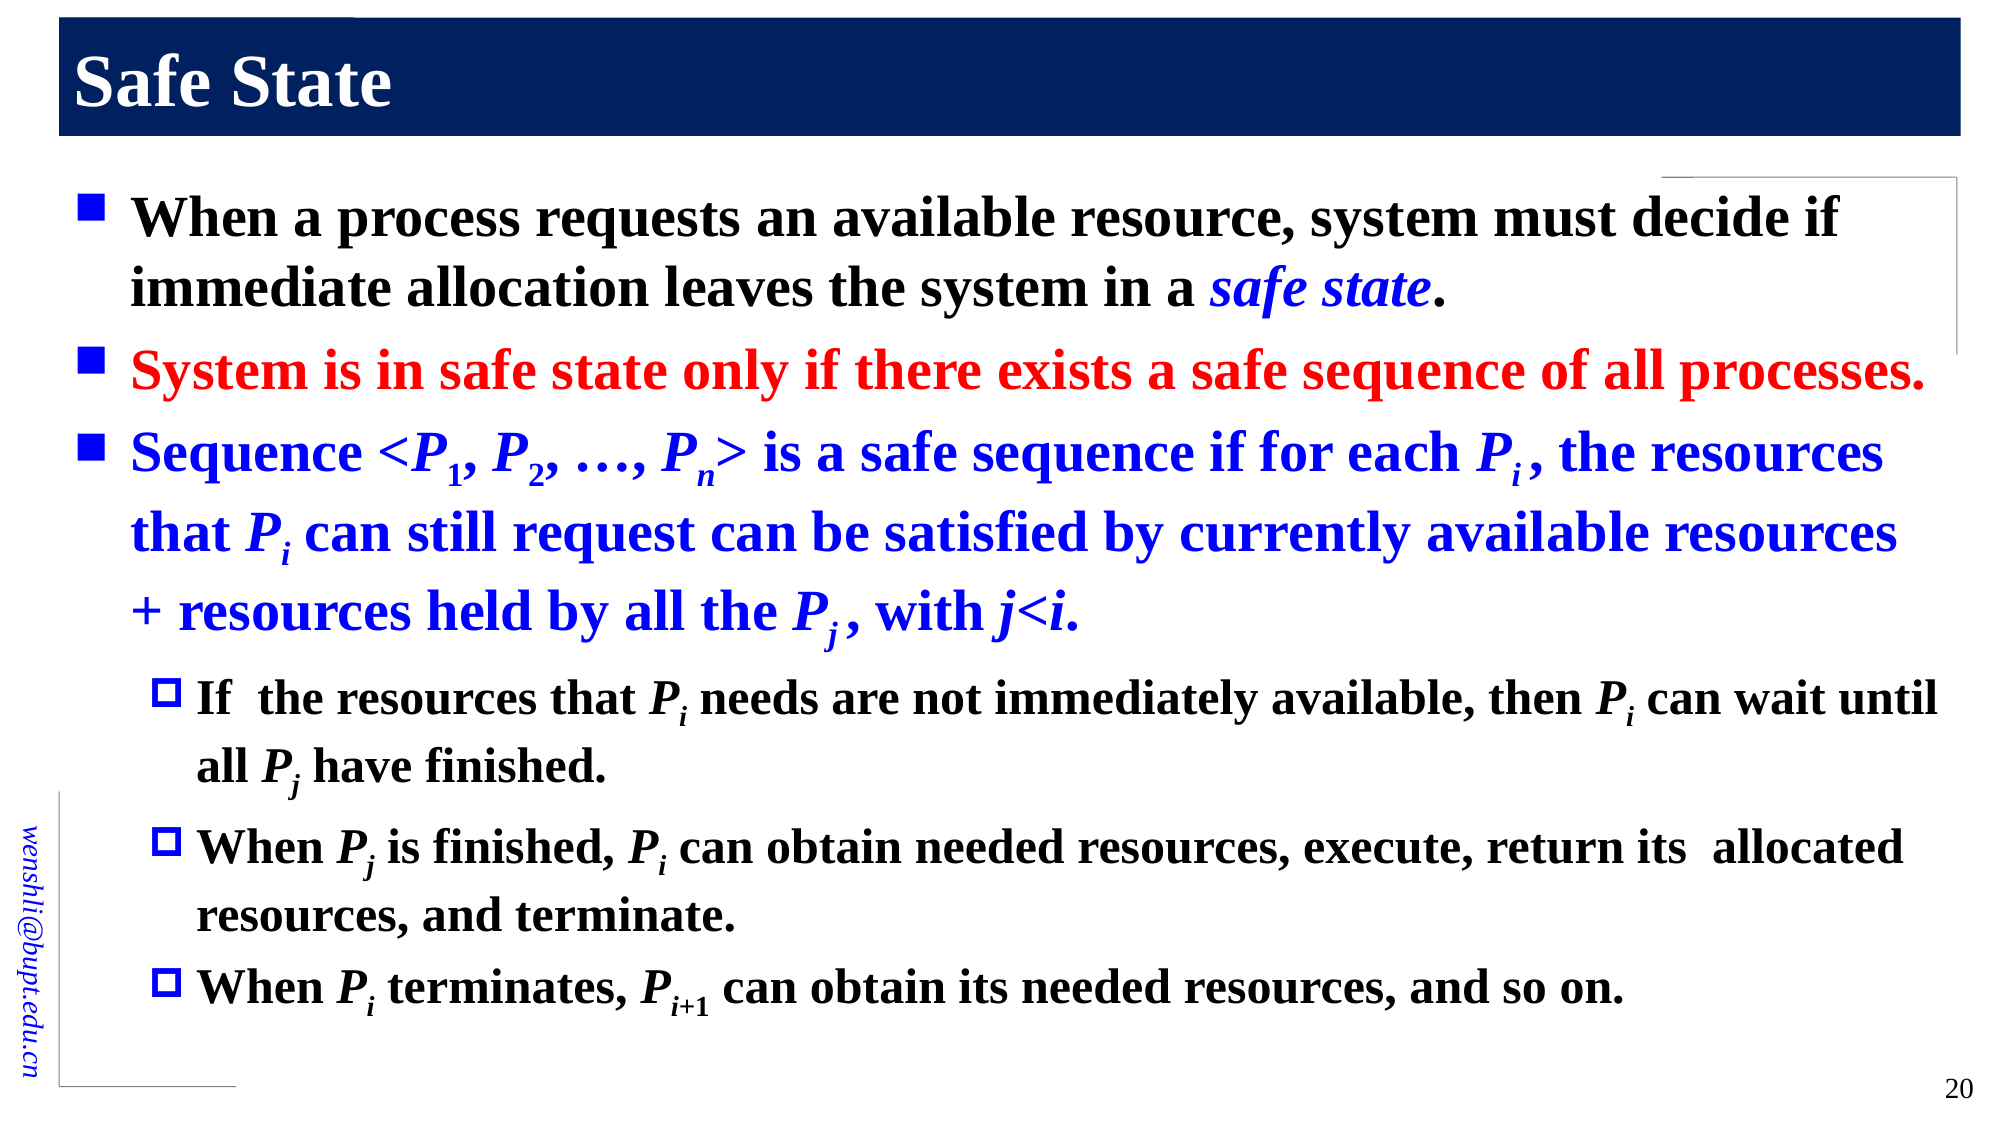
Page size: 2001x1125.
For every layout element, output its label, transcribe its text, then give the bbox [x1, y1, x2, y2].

slide_number 20 [1822, 1062, 1990, 1117]
title Safe State [58, 17, 1961, 137]
list When a process requests an available resource, system must decide if immediate allocation leaves the system in a safe state. System is in safe state only if there exists a safe sequence of all processes. Sequence <P1, P2, …, Pn> is a safe sequence if for each Pi , the resources that Pi can still request can be satisfied by currently available resources + resources held by all the Pj , with j<i. If the resources that Pi needs are not immediately available, then Pi can wait until all Pj have finished. When Pj is finished, Pi can obtain needed resources, execute, return its allocated resources, and terminate. When Pi terminates, Pi+1 can obtain its needed resources, and so on. [59, 171, 1955, 1087]
